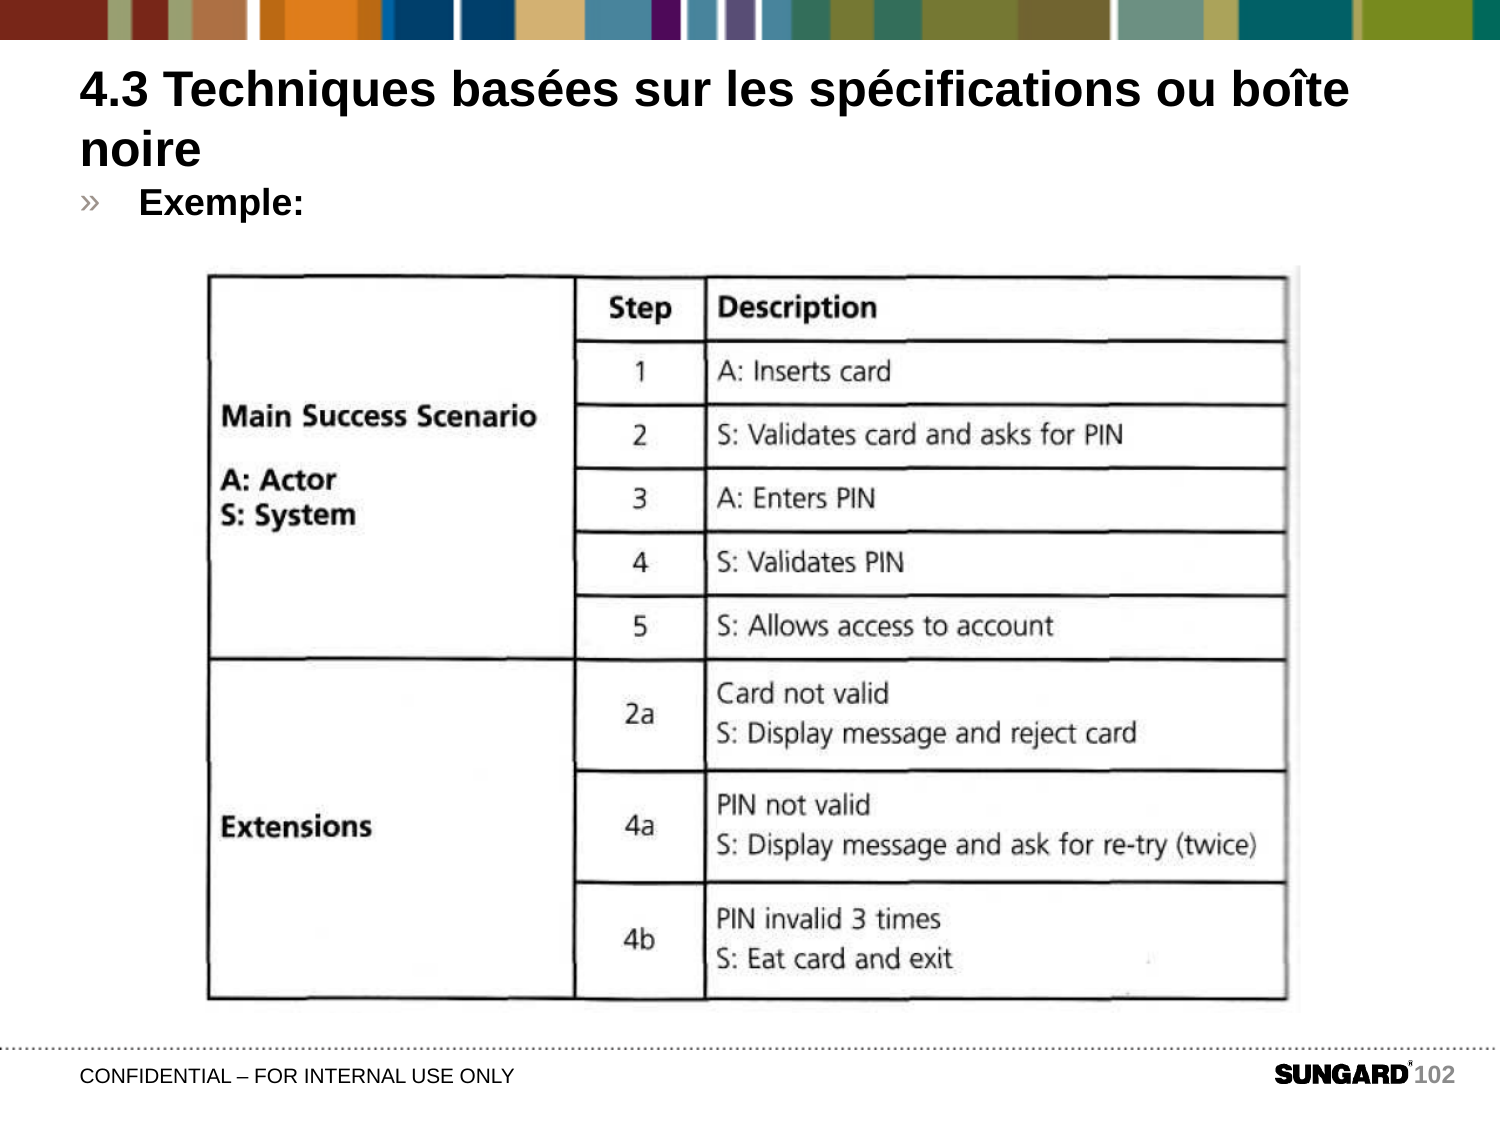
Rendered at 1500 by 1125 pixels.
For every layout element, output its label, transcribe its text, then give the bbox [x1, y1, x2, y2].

list Exemple: [79, 178, 1456, 1038]
picture [0, 1043, 1500, 1050]
picture [0, 0, 1500, 40]
title 4.3 Techniques basées sur les spécifications ou boîte noire [79, 55, 1456, 176]
picture [1275, 1060, 1396, 1084]
slide_number 102 [1396, 1058, 1456, 1088]
picture [189, 254, 1311, 1013]
